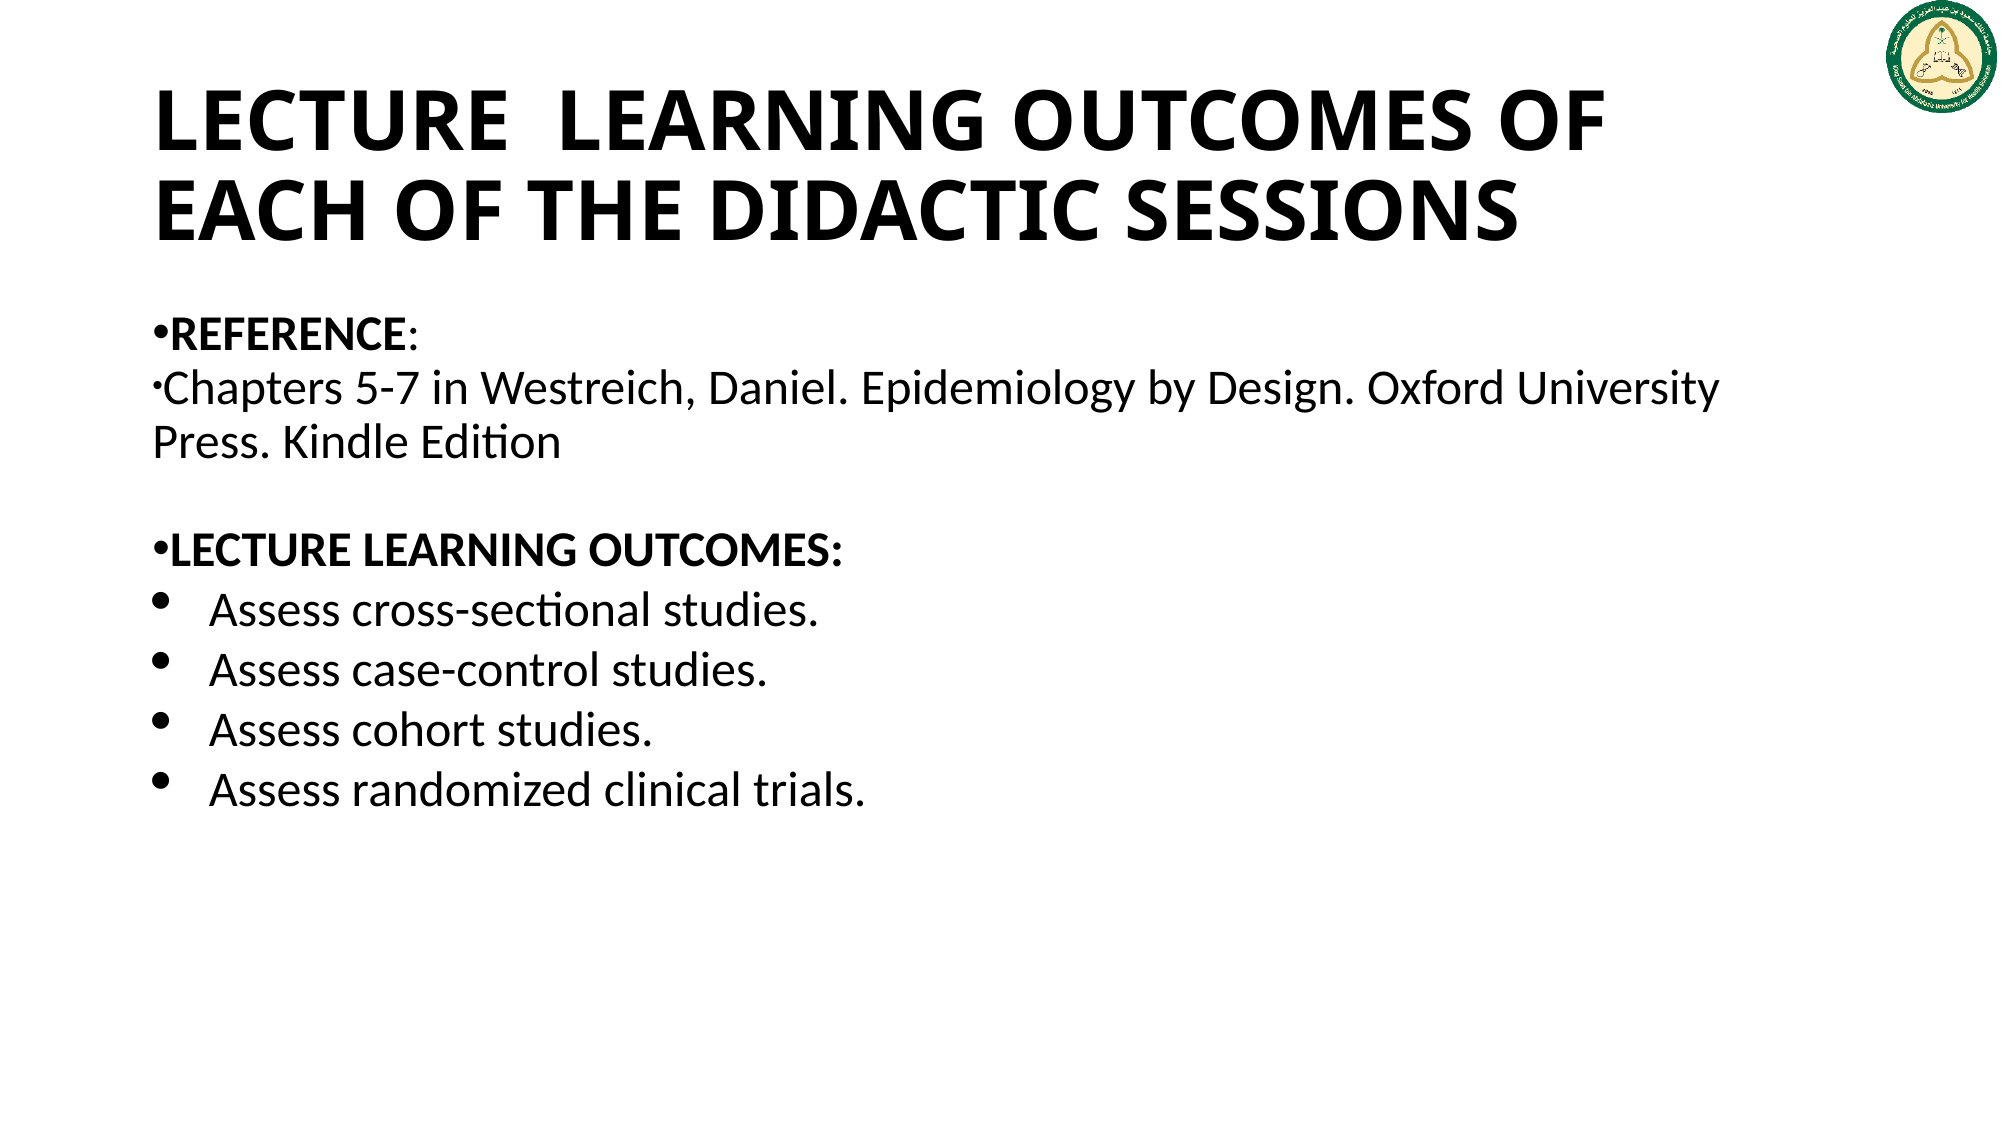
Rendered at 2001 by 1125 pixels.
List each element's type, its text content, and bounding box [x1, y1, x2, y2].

picture [1886, 0, 1997, 113]
list REFERENCE: Chapters 5-7 in Westreich, Daniel. Epidemiology by Design. Oxford University Press. Kindle Edition LECTURE LEARNING OUTCOMES: Assess cross-sectional studies. Assess case-control studies. Assess cohort studies. Assess randomized clinical trials. [137, 299, 1863, 1014]
title LECTURE LEARNING OUTCOMES OF EACH OF THE DIDACTIC SESSIONS [137, 59, 1863, 278]
